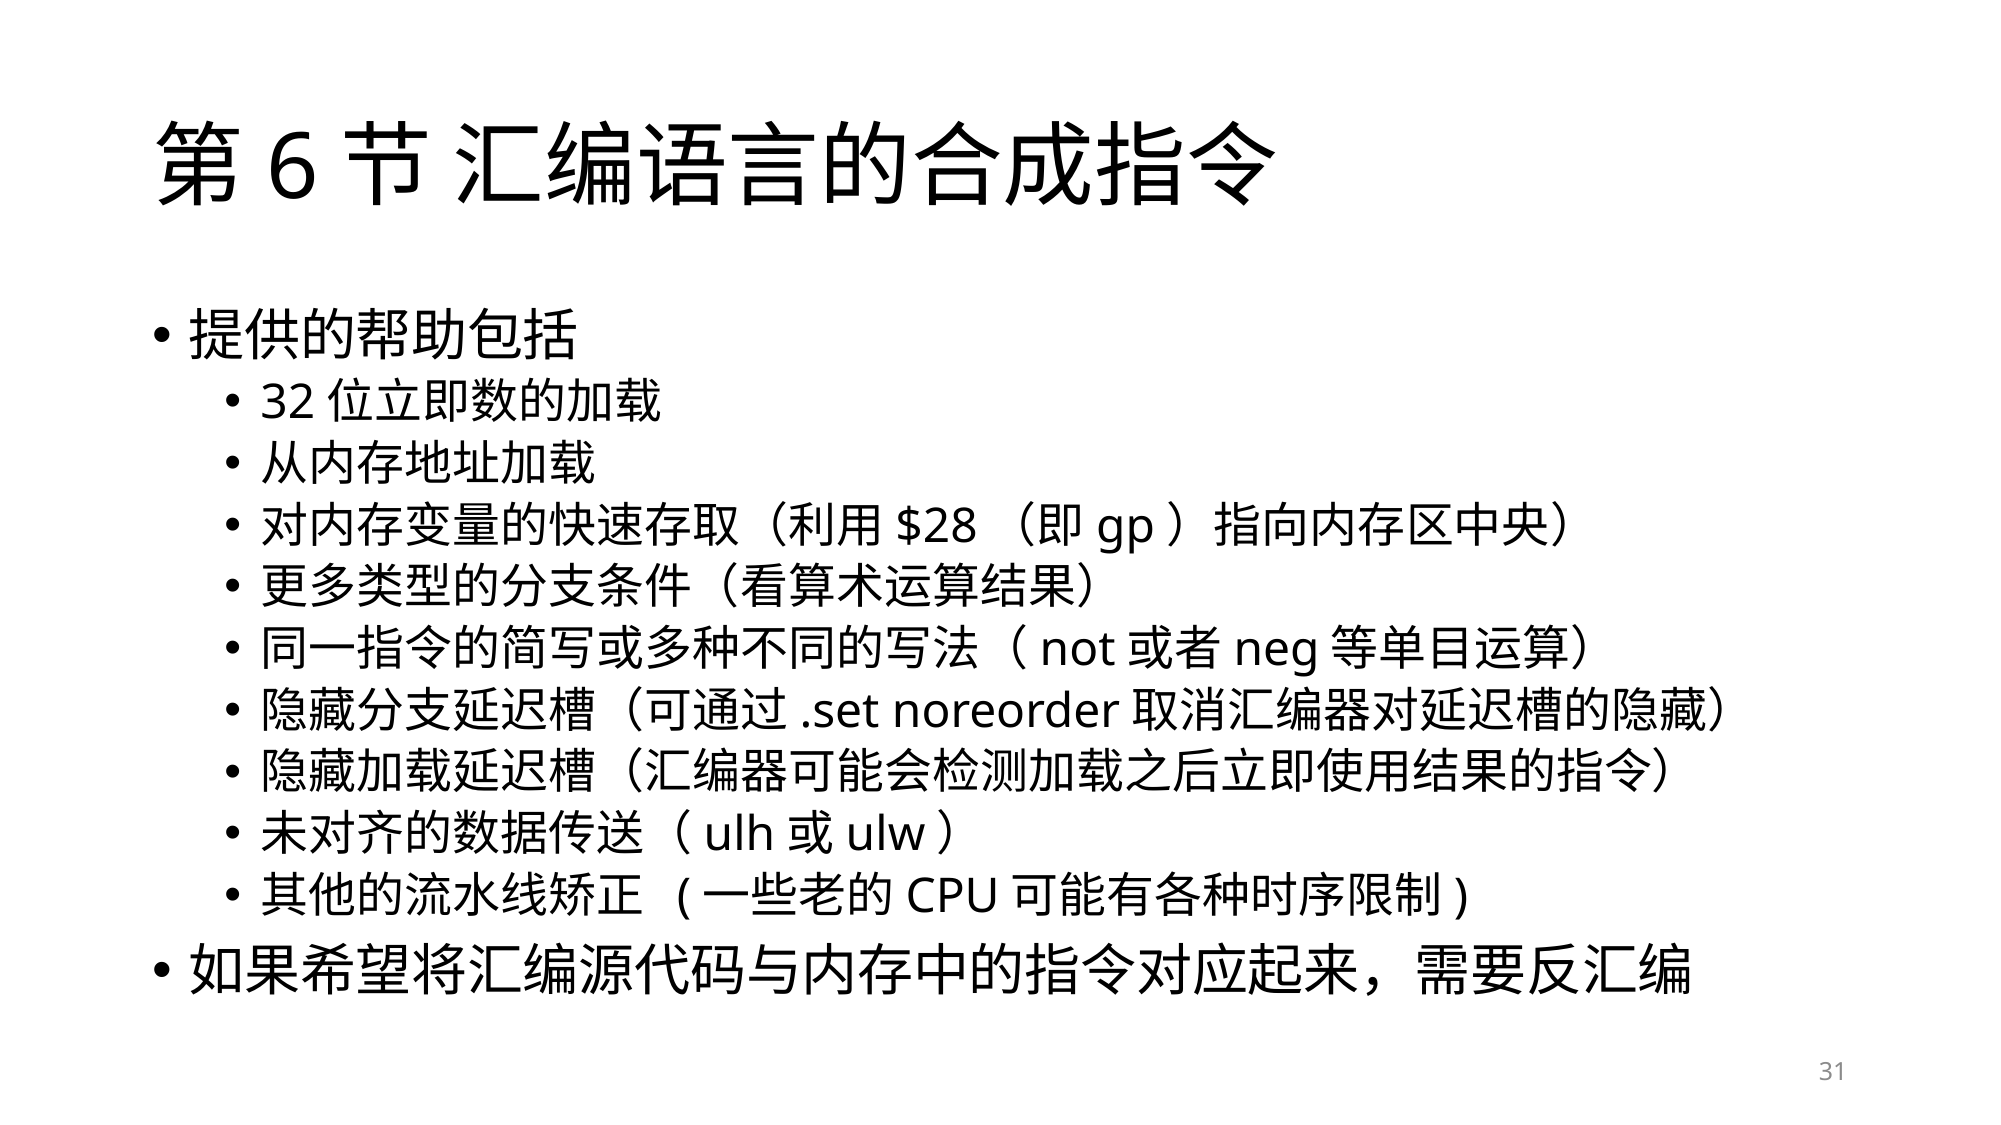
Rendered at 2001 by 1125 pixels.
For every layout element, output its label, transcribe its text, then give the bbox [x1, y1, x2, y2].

title 第6节 汇编语言的合成指令 [137, 59, 1863, 278]
list 提供的帮助包括 32位立即数的加载 从内存地址加载 对内存变量的快速存取（利用$28（即gp）指向内存区中央） 更多类型的分支条件（看算术运算结果） 同一指令的简写或多种不同的写法（not或者neg等单目运算） 隐藏分支延迟槽（可通过.set noreorder取消汇编器对延迟槽的隐藏） 隐藏加载延迟槽（汇编器可能会检测加载之后立即使用结果的指令） 未对齐的数据传送（ulh或ulw） 其他的流水线矫正 (一些老的CPU可能有各种时序限制) 如果希望将汇编源代码与内存中的指令对应起来，需要反汇编 [137, 299, 1863, 1014]
slide_number 31 [1412, 1042, 1863, 1103]
